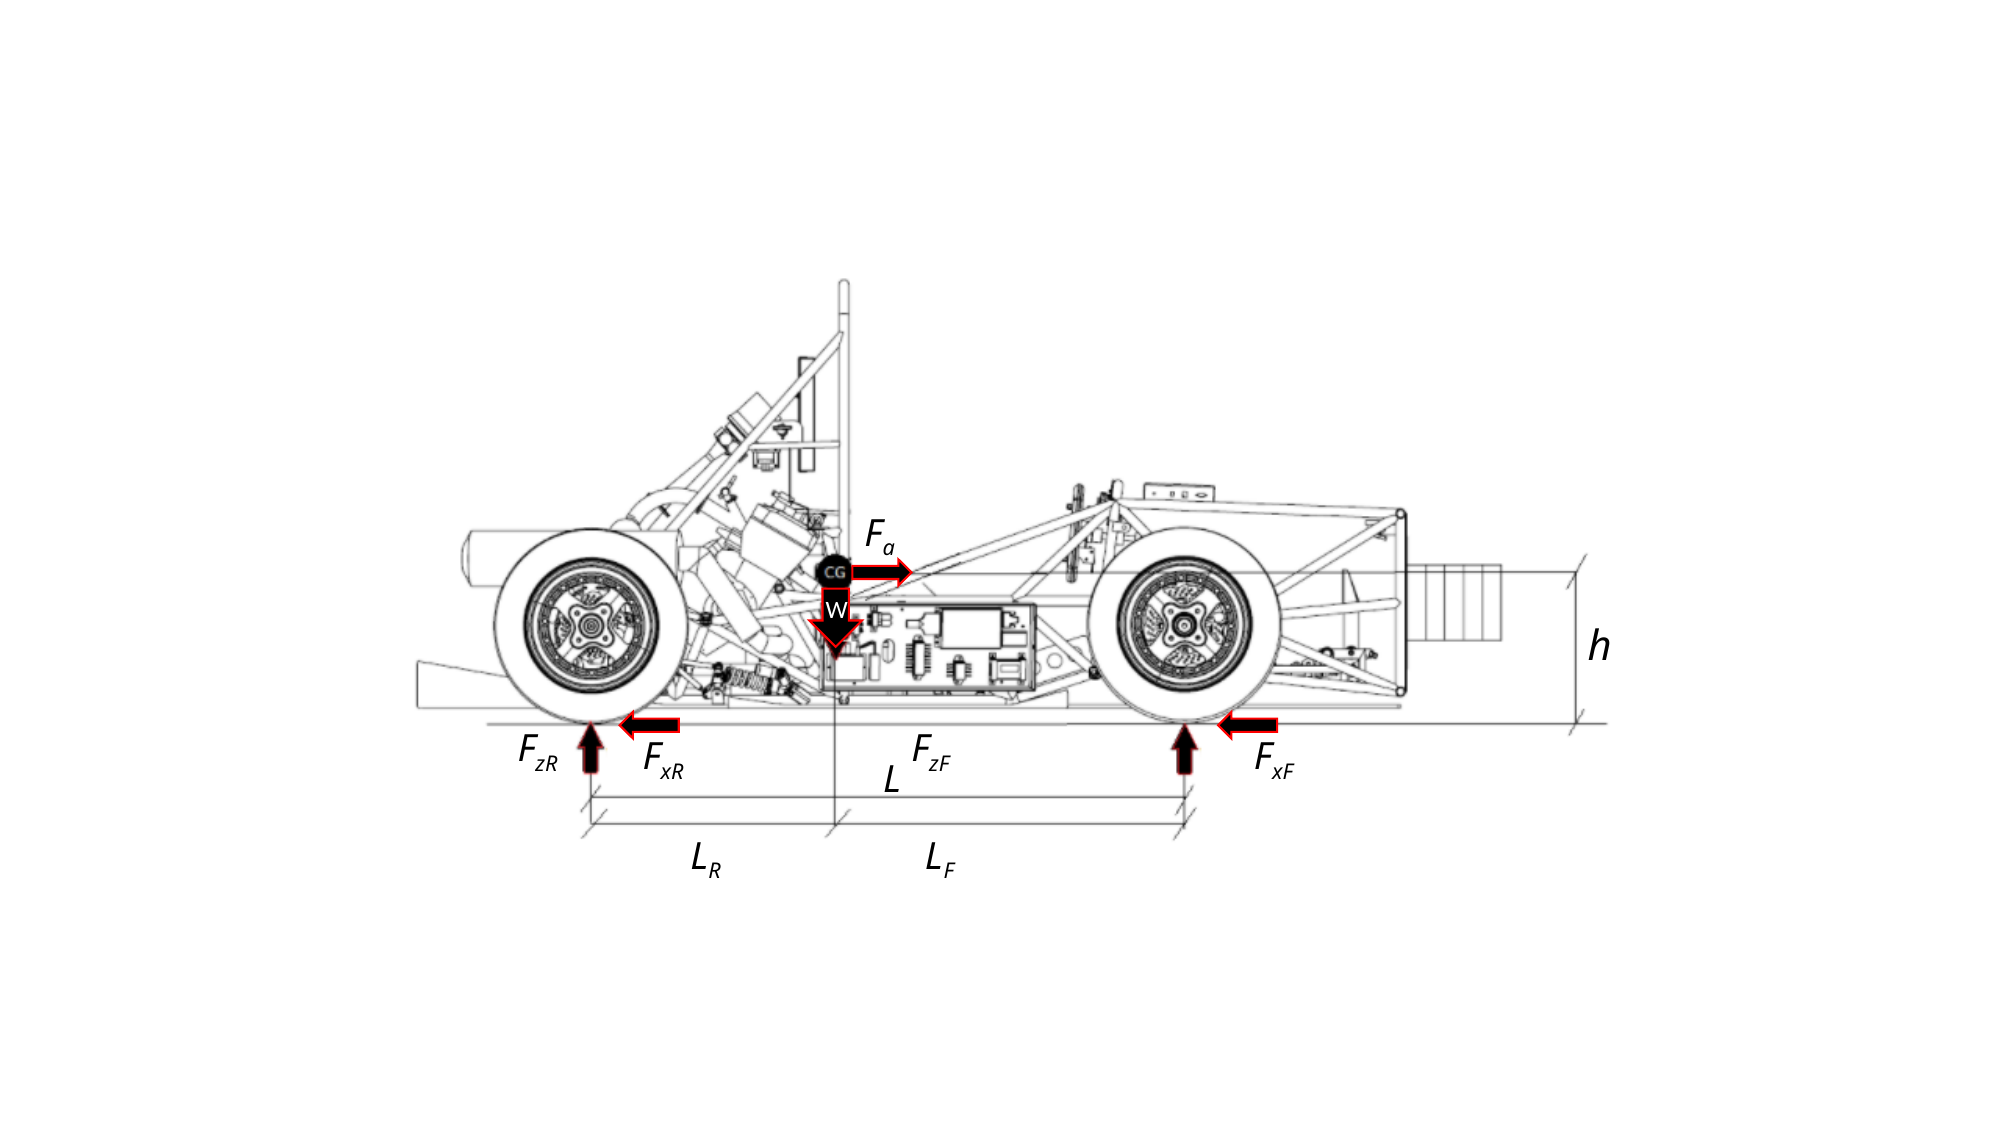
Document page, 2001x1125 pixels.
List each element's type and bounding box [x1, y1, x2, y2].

text_box [370, 264, 1630, 886]
